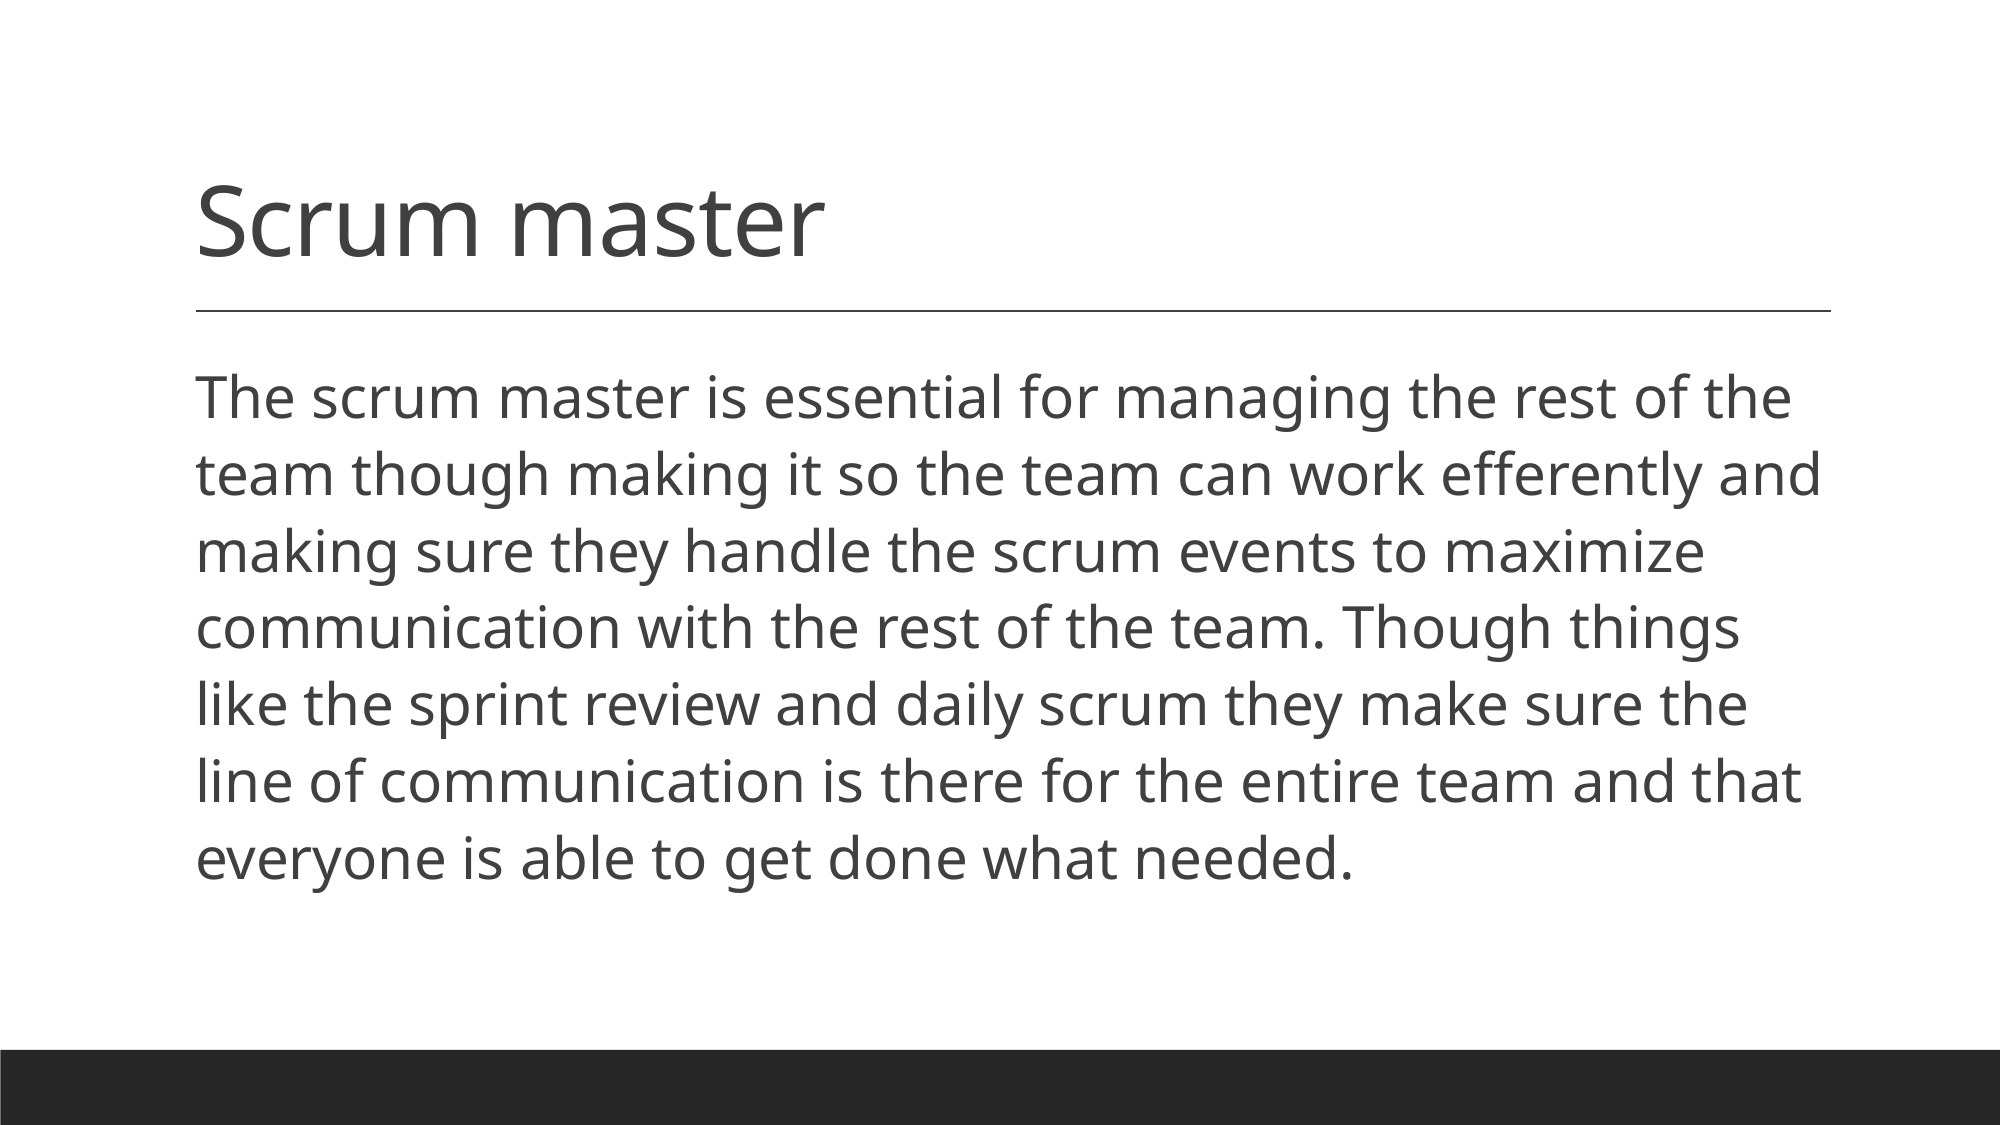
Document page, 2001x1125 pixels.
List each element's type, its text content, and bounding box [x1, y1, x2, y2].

title Scrum master [180, 47, 1830, 285]
list The scrum master is essential for managing the rest of the team though making it so the team can work efferently and making sure they handle the scrum events to maximize communication with the rest of the team. Though things like the sprint review and daily scrum they make sure the line of communication is there for the entire team and that everyone is able to get done what needed. [180, 345, 1830, 963]
